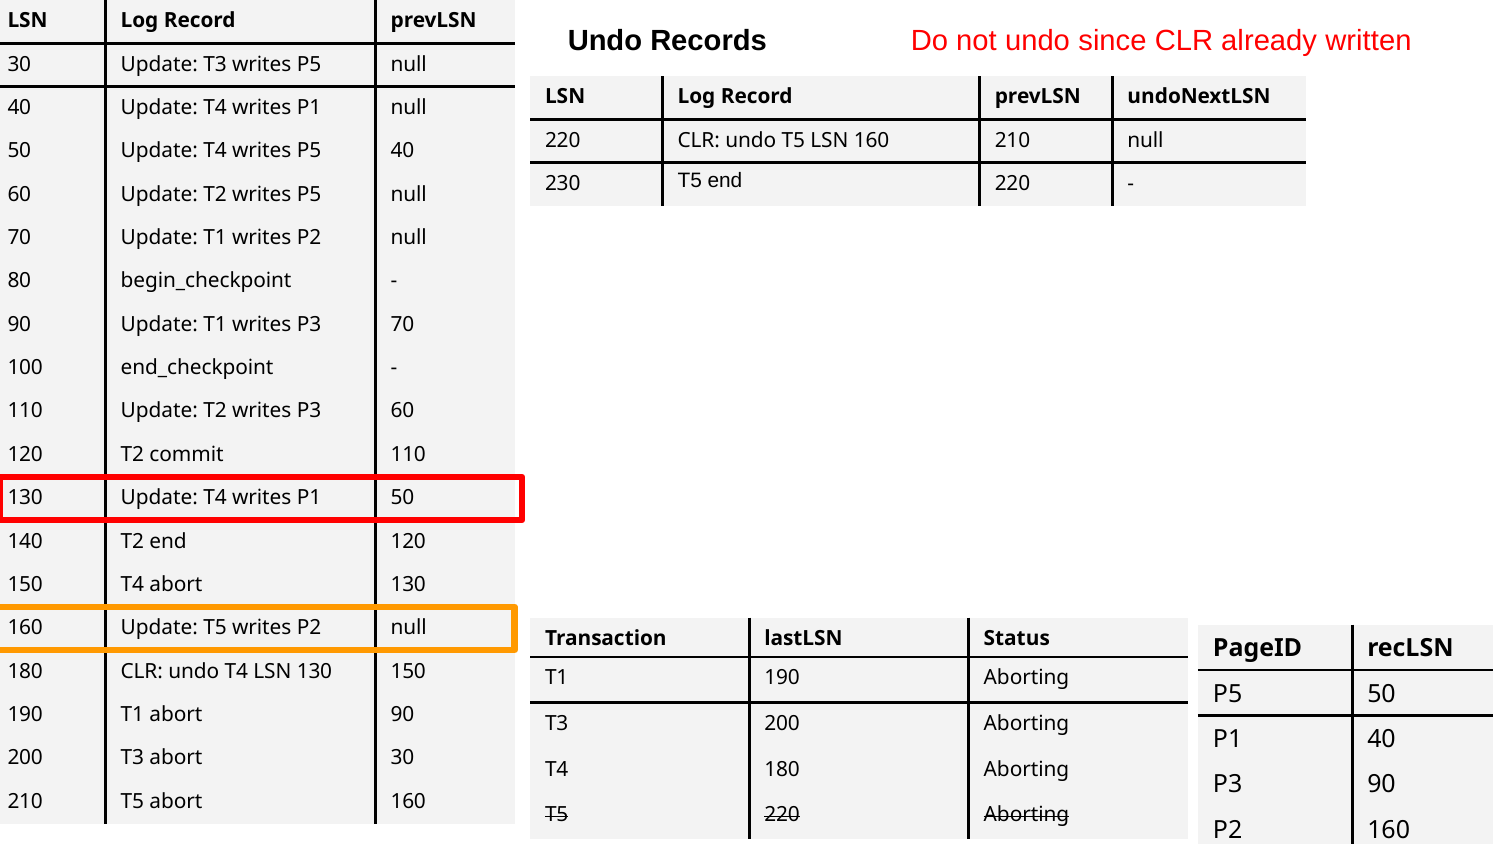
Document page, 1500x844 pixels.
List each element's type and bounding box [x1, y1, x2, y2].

table_cell [107, 651, 374, 824]
table_cell [1354, 671, 1493, 714]
table_cell [530, 121, 661, 161]
table_cell [970, 658, 1188, 701]
table_header [1114, 76, 1306, 118]
table_header [970, 618, 1188, 656]
table_header [751, 618, 967, 656]
table_header [664, 76, 978, 118]
table_cell [1198, 717, 1351, 844]
table_header [530, 76, 661, 118]
table_cell [1114, 121, 1306, 161]
table_header [981, 76, 1111, 118]
table_cell [970, 704, 1188, 839]
text_box [895, 6, 1462, 72]
table_cell [530, 164, 661, 206]
text_box [0, 606, 515, 651]
table_cell [1354, 717, 1493, 844]
table_cell [751, 658, 967, 701]
table_cell [664, 164, 978, 206]
table_cell [107, 88, 374, 476]
table_header [1198, 625, 1351, 669]
table_cell [1114, 164, 1306, 206]
table_cell [664, 121, 978, 161]
table_header [0, 0, 104, 42]
table_cell [377, 45, 515, 85]
table_cell [530, 658, 748, 701]
table_cell [751, 704, 967, 839]
table_header [377, 0, 515, 42]
table_cell [377, 521, 515, 606]
table_cell [530, 704, 748, 839]
table_cell [377, 651, 515, 824]
table_cell [0, 521, 104, 606]
table_cell [981, 164, 1111, 206]
table_cell [377, 88, 515, 476]
table_cell [981, 121, 1111, 161]
table_cell [0, 651, 104, 824]
table_cell [107, 45, 374, 85]
table_cell [107, 521, 374, 606]
table_cell [0, 45, 104, 85]
table_header [1354, 625, 1493, 669]
table_header [530, 618, 748, 656]
table_header [107, 0, 374, 42]
text_box [0, 476, 523, 521]
text_box [552, 6, 873, 72]
table_cell [0, 88, 104, 476]
table_cell [1198, 671, 1351, 714]
